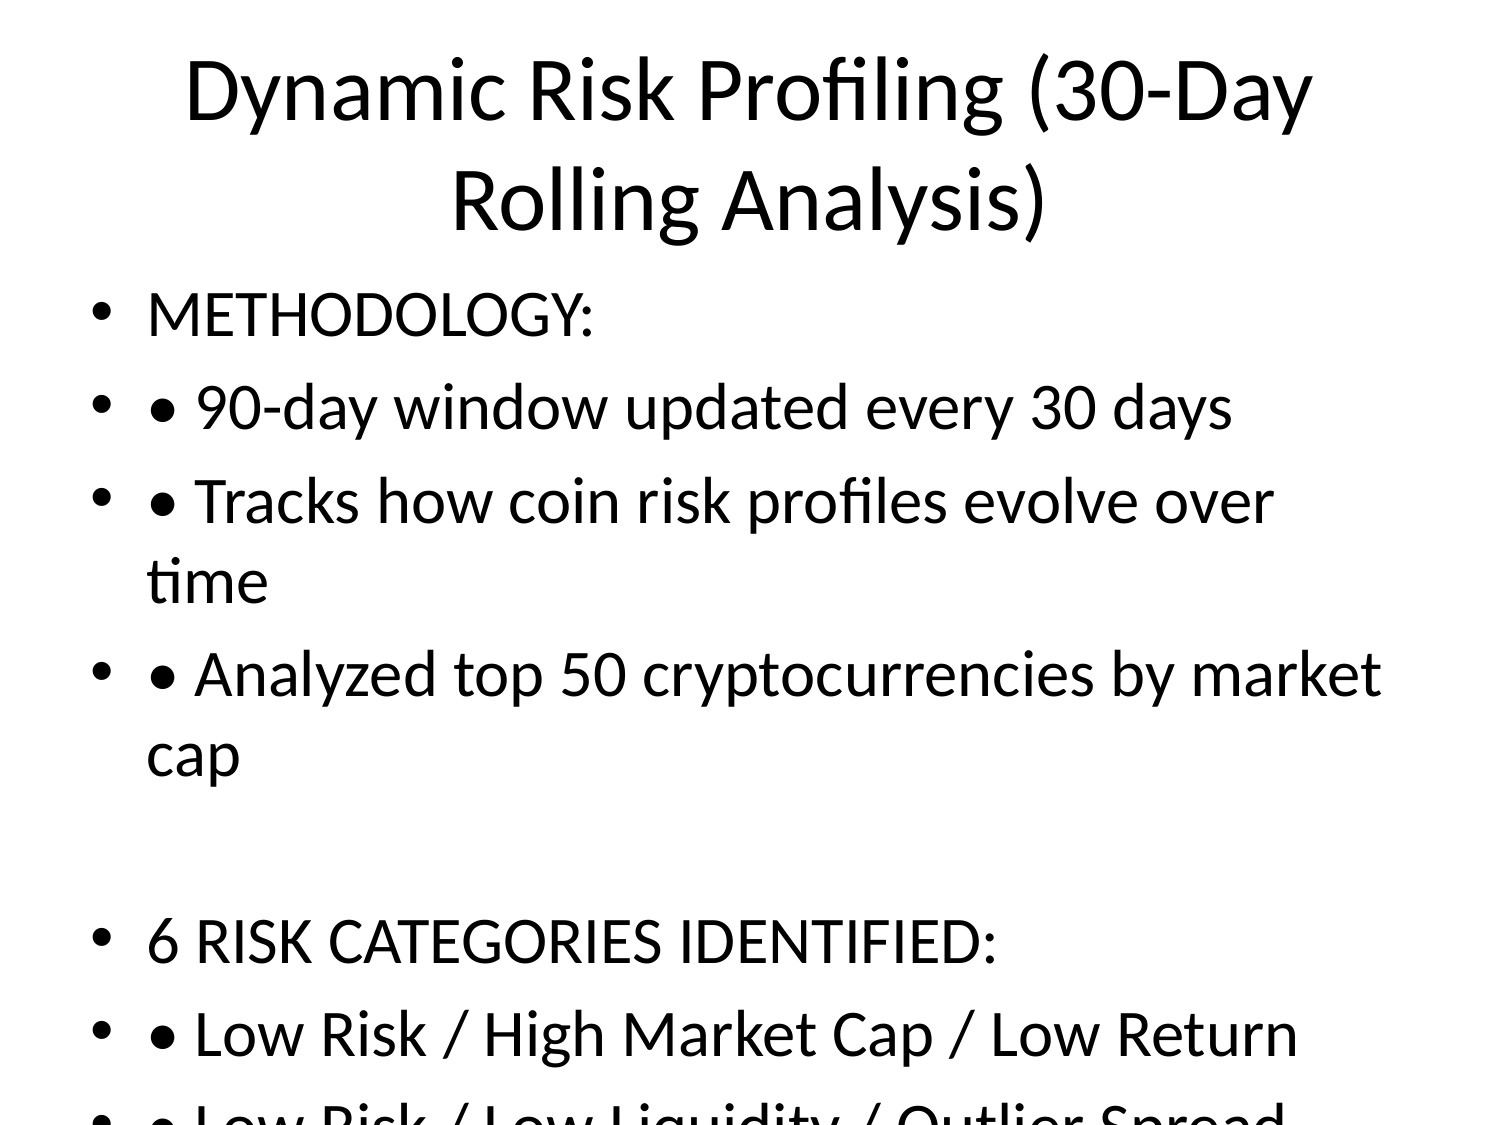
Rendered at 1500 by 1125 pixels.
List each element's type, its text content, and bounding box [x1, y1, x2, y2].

list METHODOLOGY: • 90-day window updated every 30 days • Tracks how coin risk profiles evolve over time • Analyzed top 50 cryptocurrencies by market cap 6 RISK CATEGORIES IDENTIFIED: • Low Risk / High Market Cap / Low Return • Low Risk / Low Liquidity / Outlier Spread • Medium Risk / Moderate Volatility / Negative Return • Medium-High Risk / High Volatility / Positive Return • High Risk / High Volatility / Strong Positive Return • High Risk / Microcap Movers / Spiky Volume KEY FINDINGS: • Risk profiles are dynamic and change over time • Bitcoin showed 12 cluster transitions during analysis period • Some coins maintain stable risk profiles, others highly variable • Highest Sharpe ratio: High Risk/High Return cluster (2.71) Visualizations: knn_30day_risk_profile.ipynb (cells: 10756216, c811dbca) [75, 262, 1425, 1005]
title Dynamic Risk Profiling (30-Day Rolling Analysis) [75, 45, 1425, 233]
